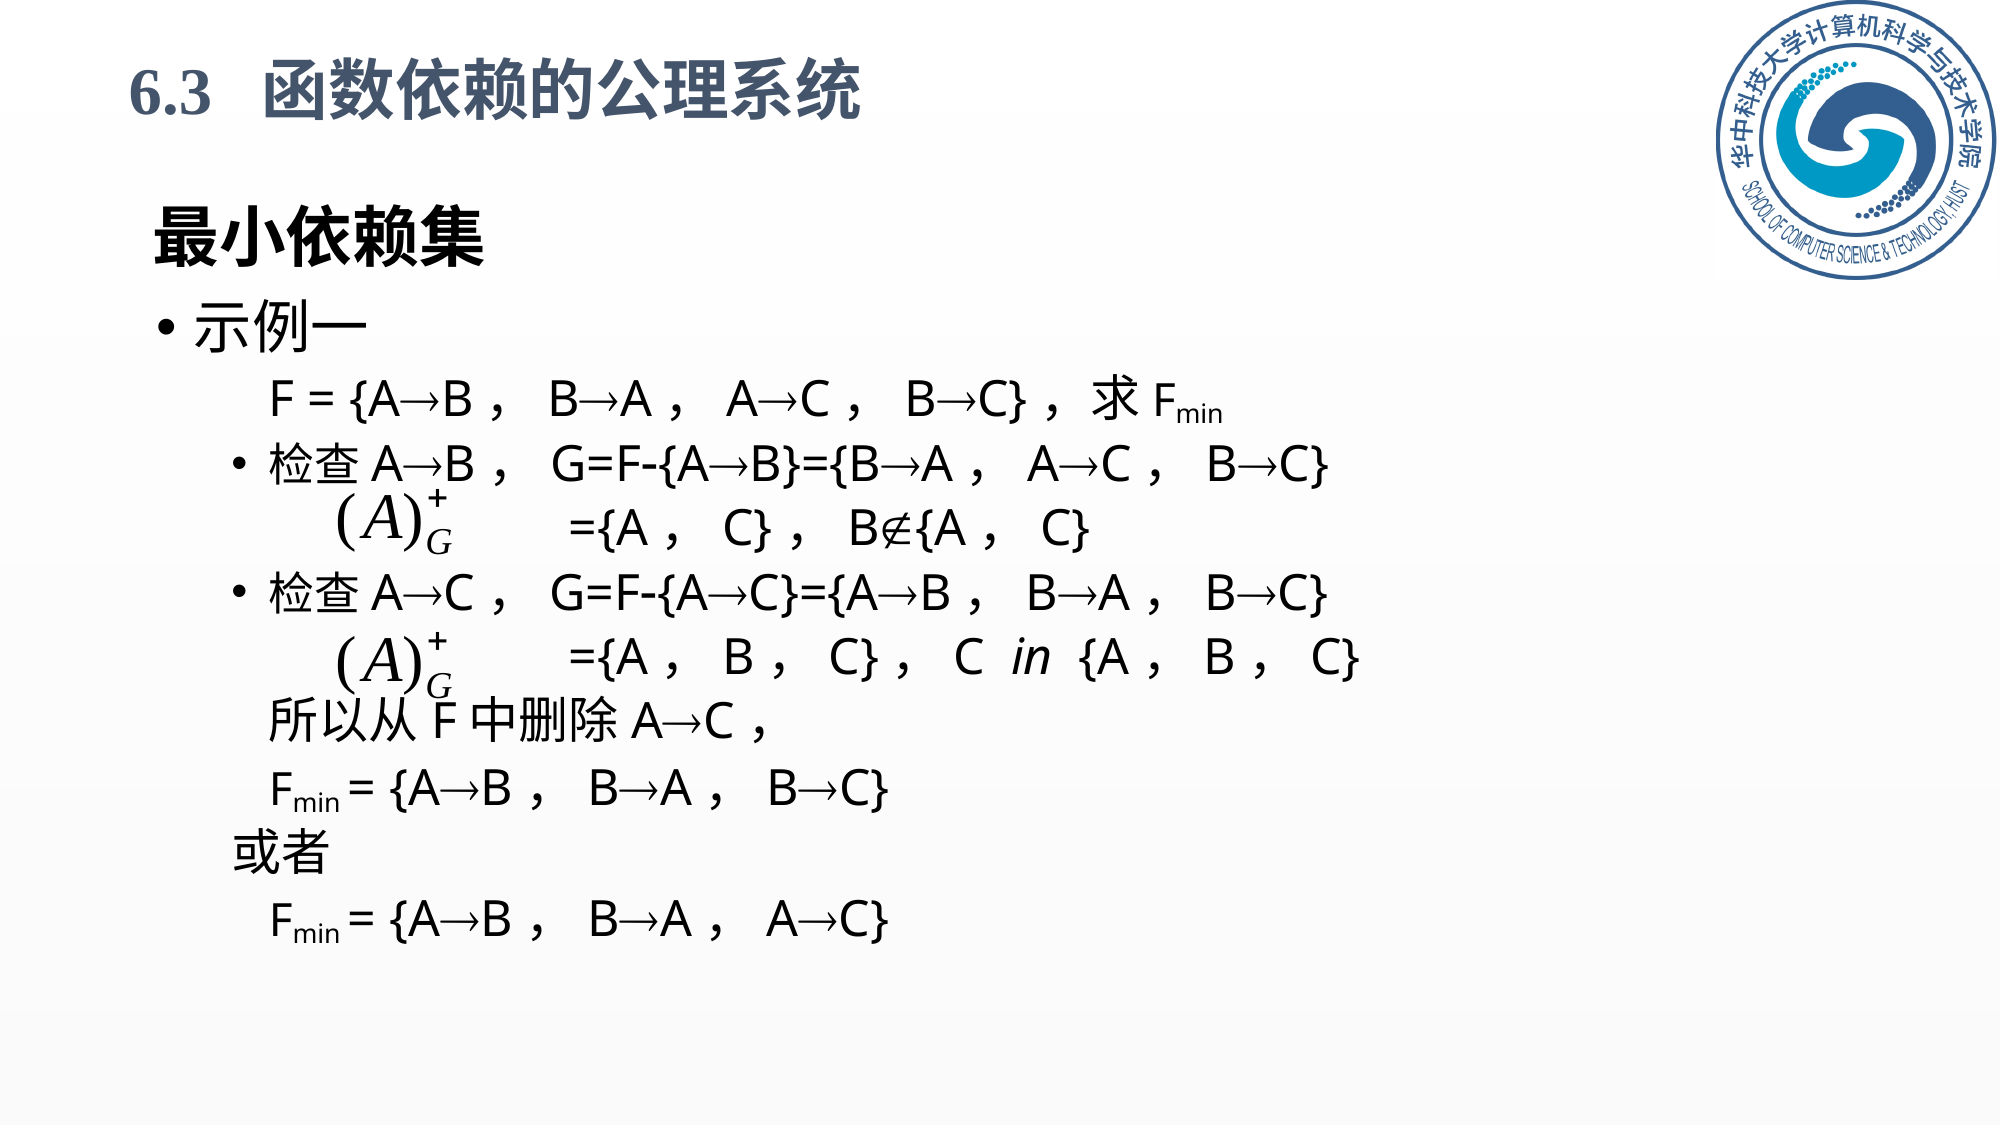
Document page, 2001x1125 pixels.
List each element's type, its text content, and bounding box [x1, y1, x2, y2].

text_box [326, 611, 467, 715]
text_box 6.3 函数依赖的公理系统 [114, 44, 952, 132]
title 最小依赖集 [137, 131, 1863, 350]
picture [1716, 0, 1999, 280]
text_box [326, 467, 467, 571]
picture [1863, 136, 1868, 155]
list 示例一 F = {AB，BA，AC，BC}，求Fmin 检查AB，G=F{AB}={BA，AC，BC} ={A，C}，B{A，C} 检查AC，G=F{AC}={AB，BA，BC} ={A，B，C}，C in {A，B，C} 所以从F中删除AC， Fmin = {AB，BA，BC} 或者 Fmin = {AB，BA，AC} [141, 290, 1591, 1035]
